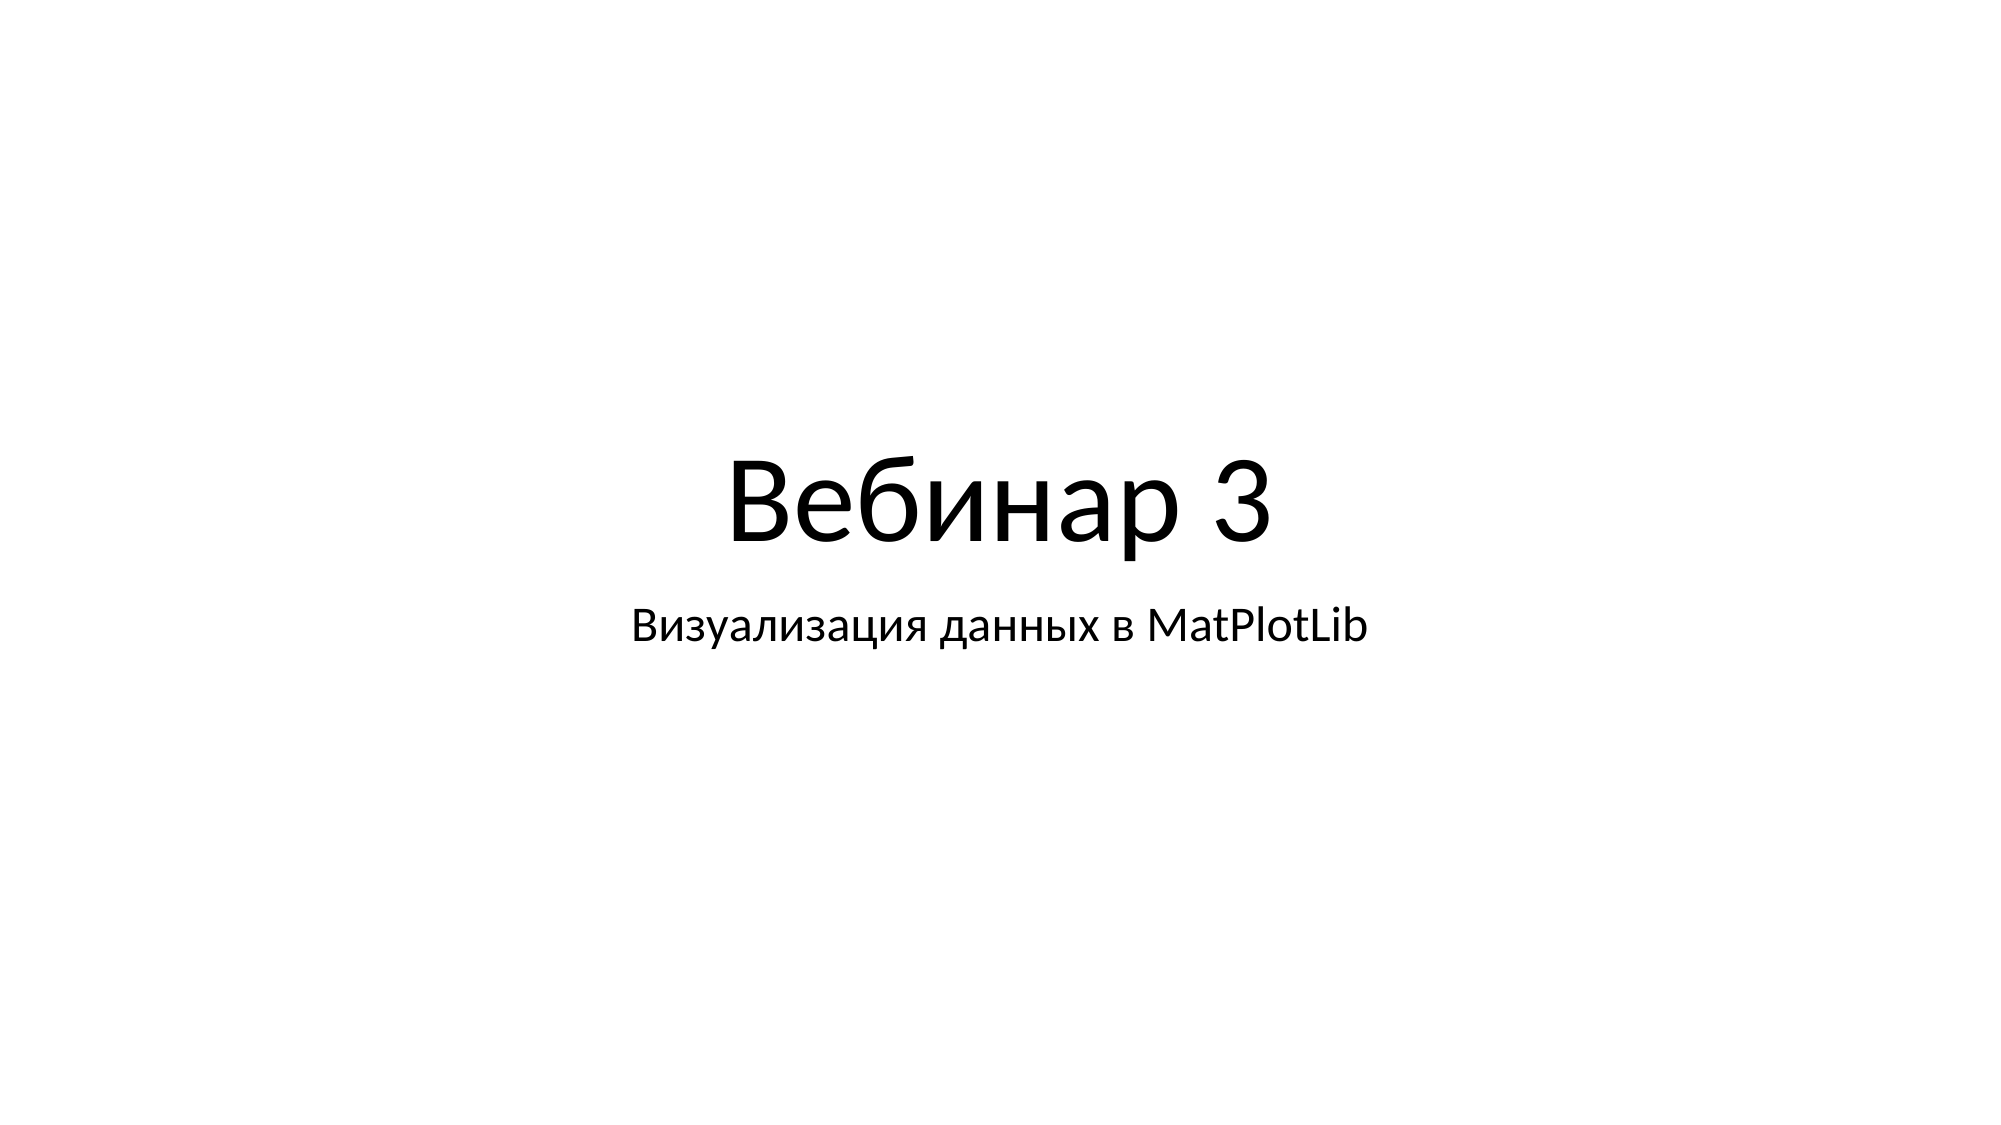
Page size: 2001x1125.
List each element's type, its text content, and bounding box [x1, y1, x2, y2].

subtitle Визуализация данных в MatPlotLib [249, 590, 1750, 863]
title Вебинар 3 [249, 184, 1750, 576]
